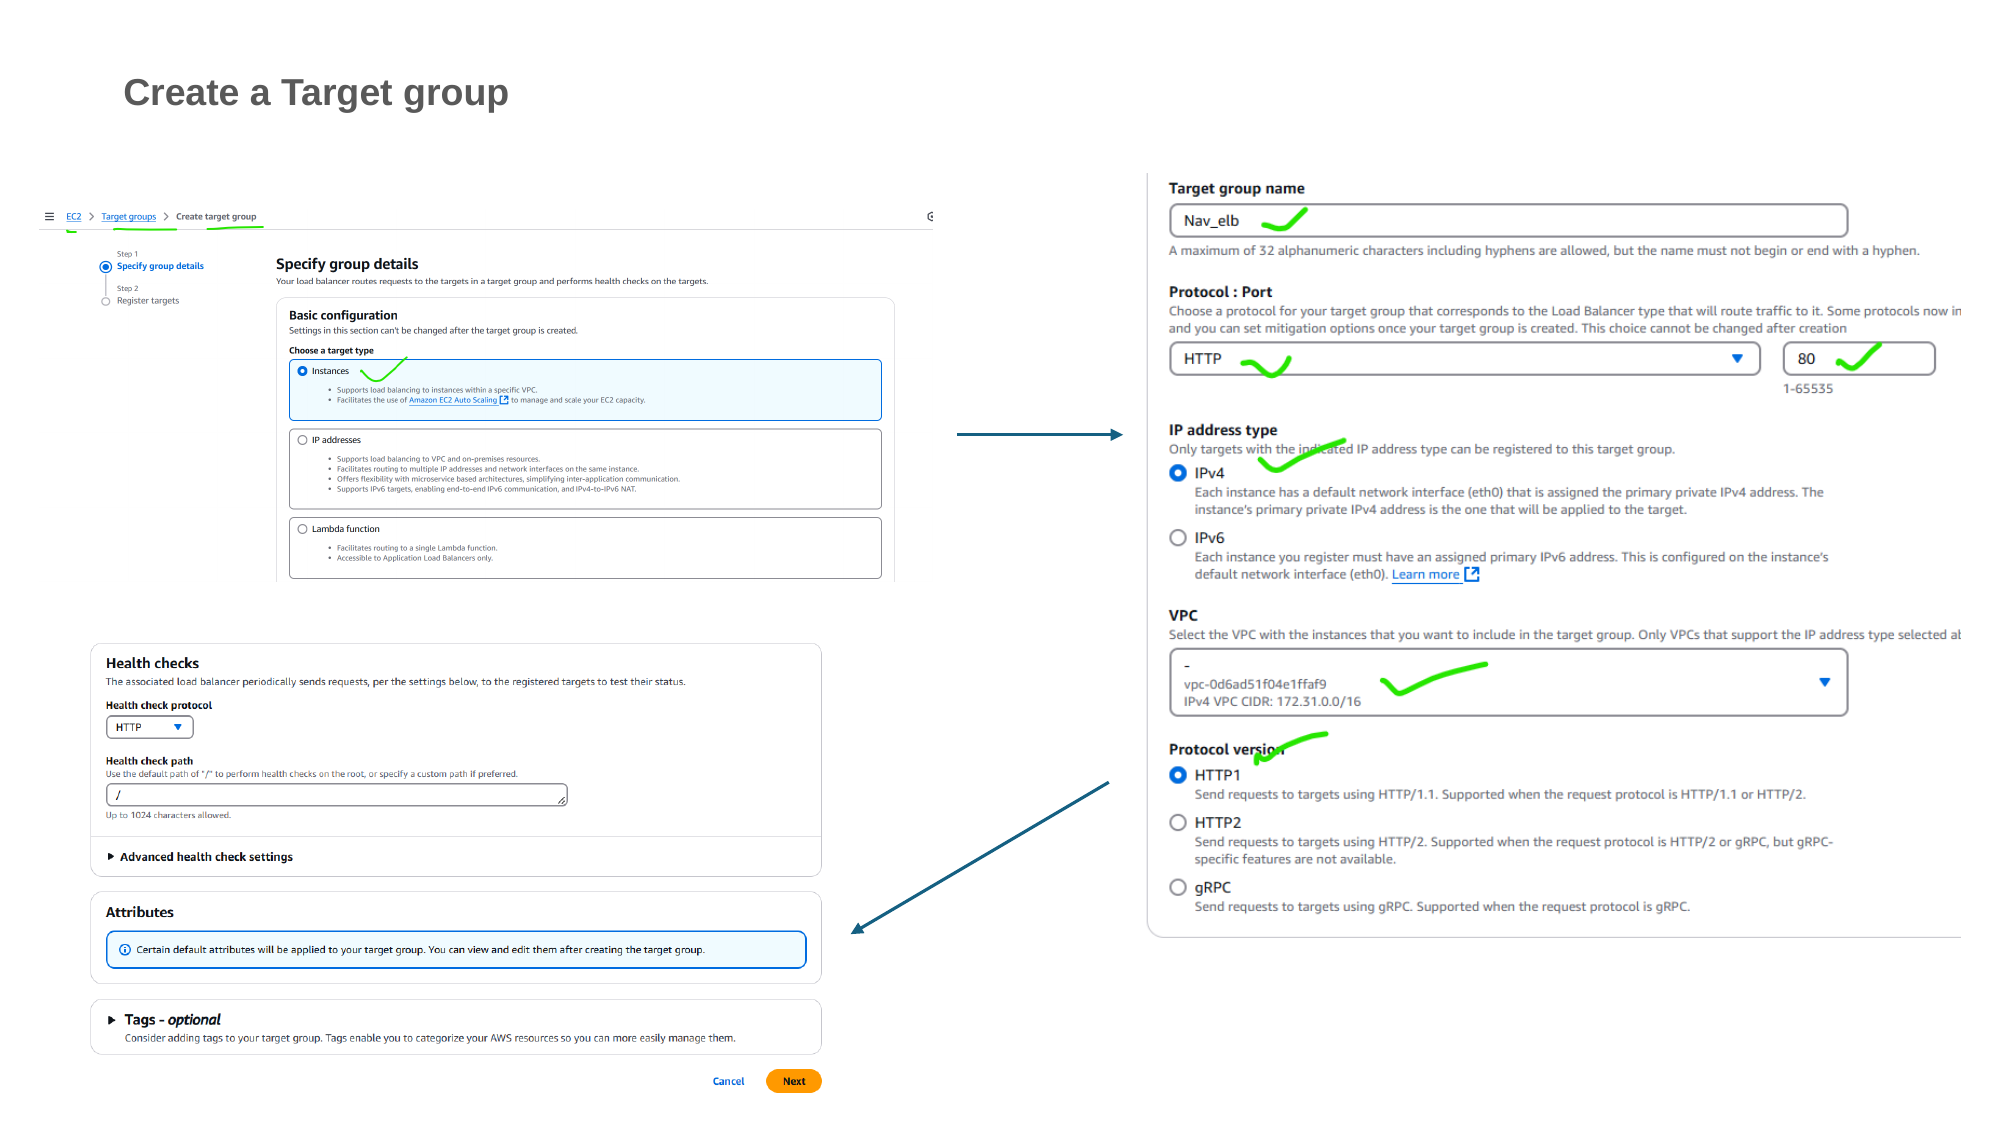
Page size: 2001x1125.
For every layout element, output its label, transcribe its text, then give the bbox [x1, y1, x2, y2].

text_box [850, 781, 1110, 935]
text_box Create a Target group [108, 60, 1109, 211]
picture [39, 208, 933, 583]
picture [85, 631, 833, 1102]
picture [1122, 172, 1961, 953]
